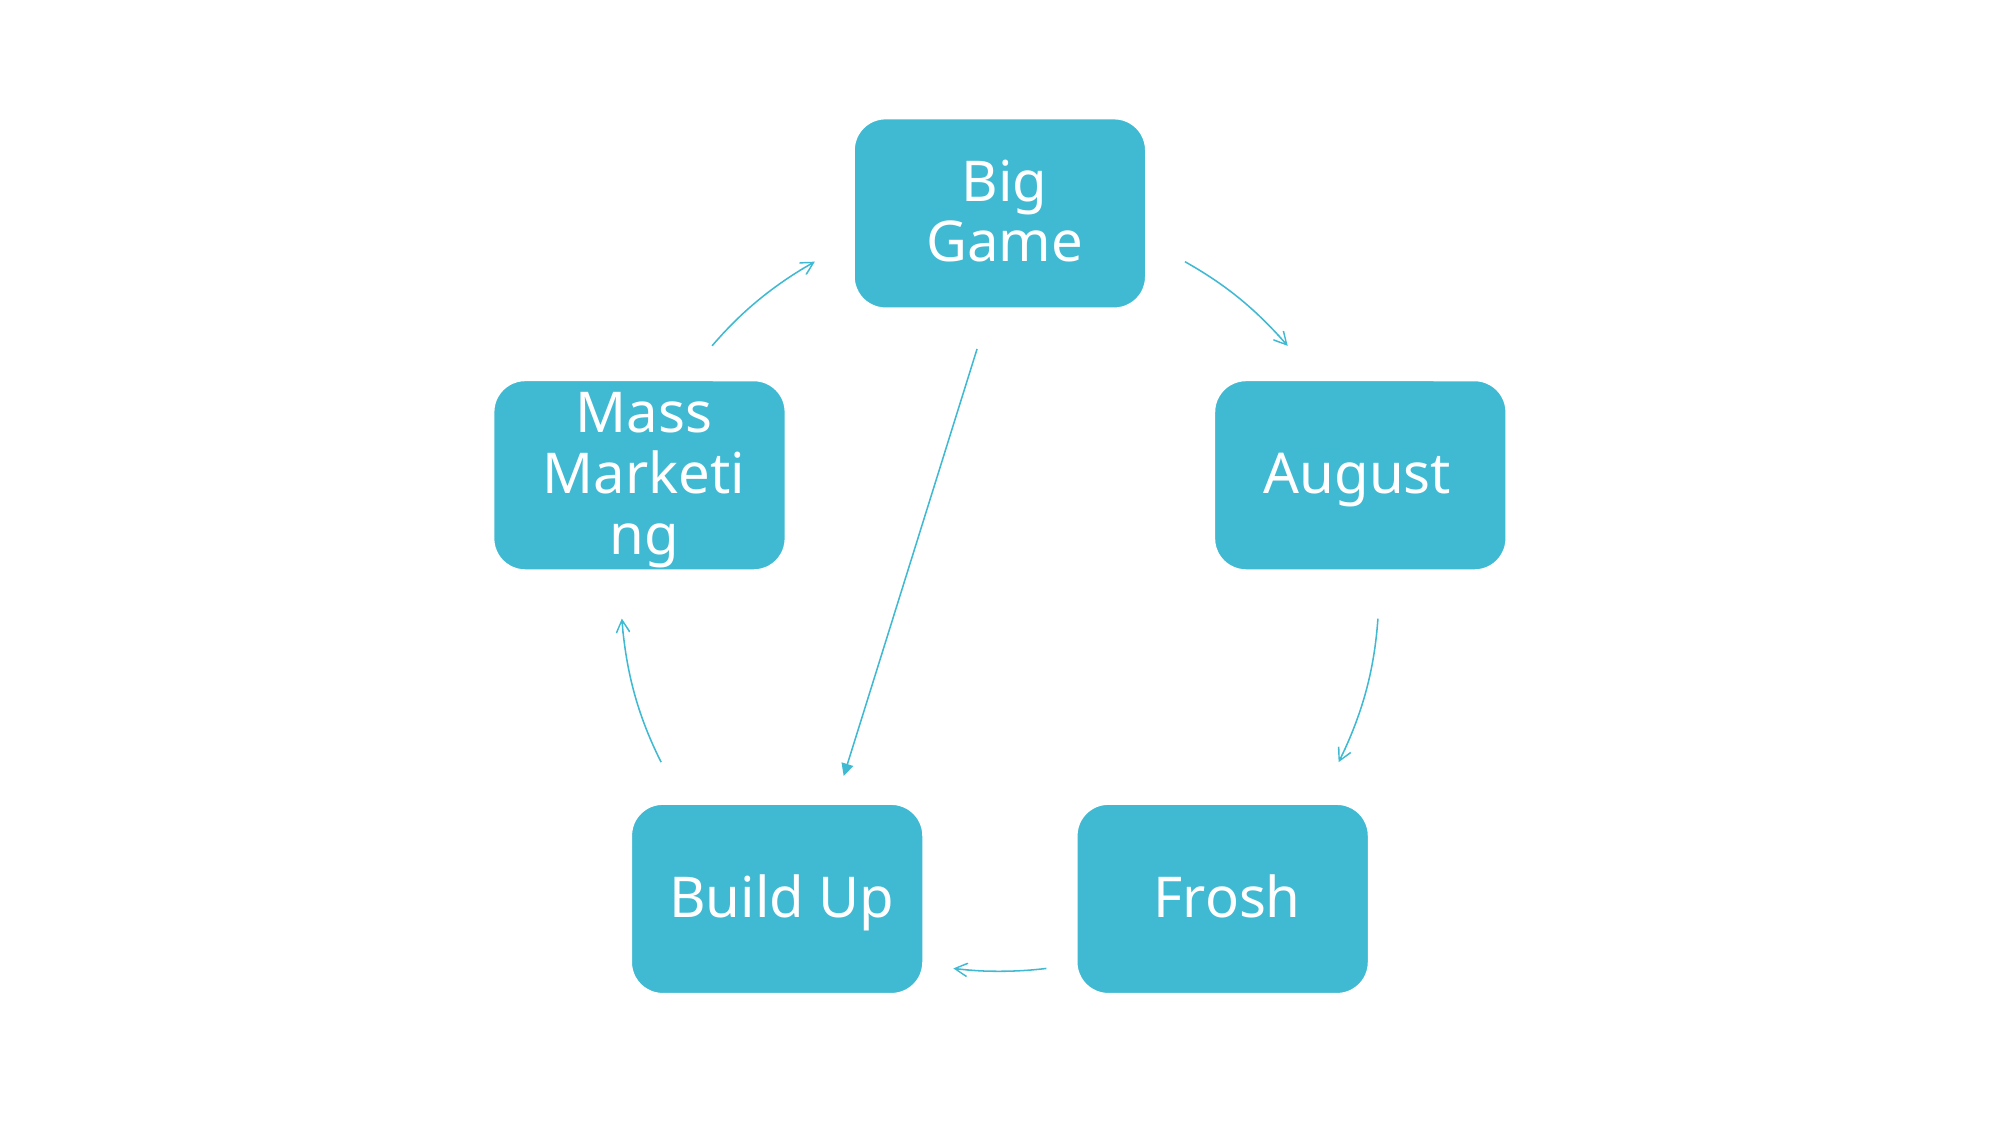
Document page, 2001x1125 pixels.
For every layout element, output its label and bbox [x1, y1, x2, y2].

text_box [843, 348, 978, 777]
text_box [332, 117, 1667, 1008]
